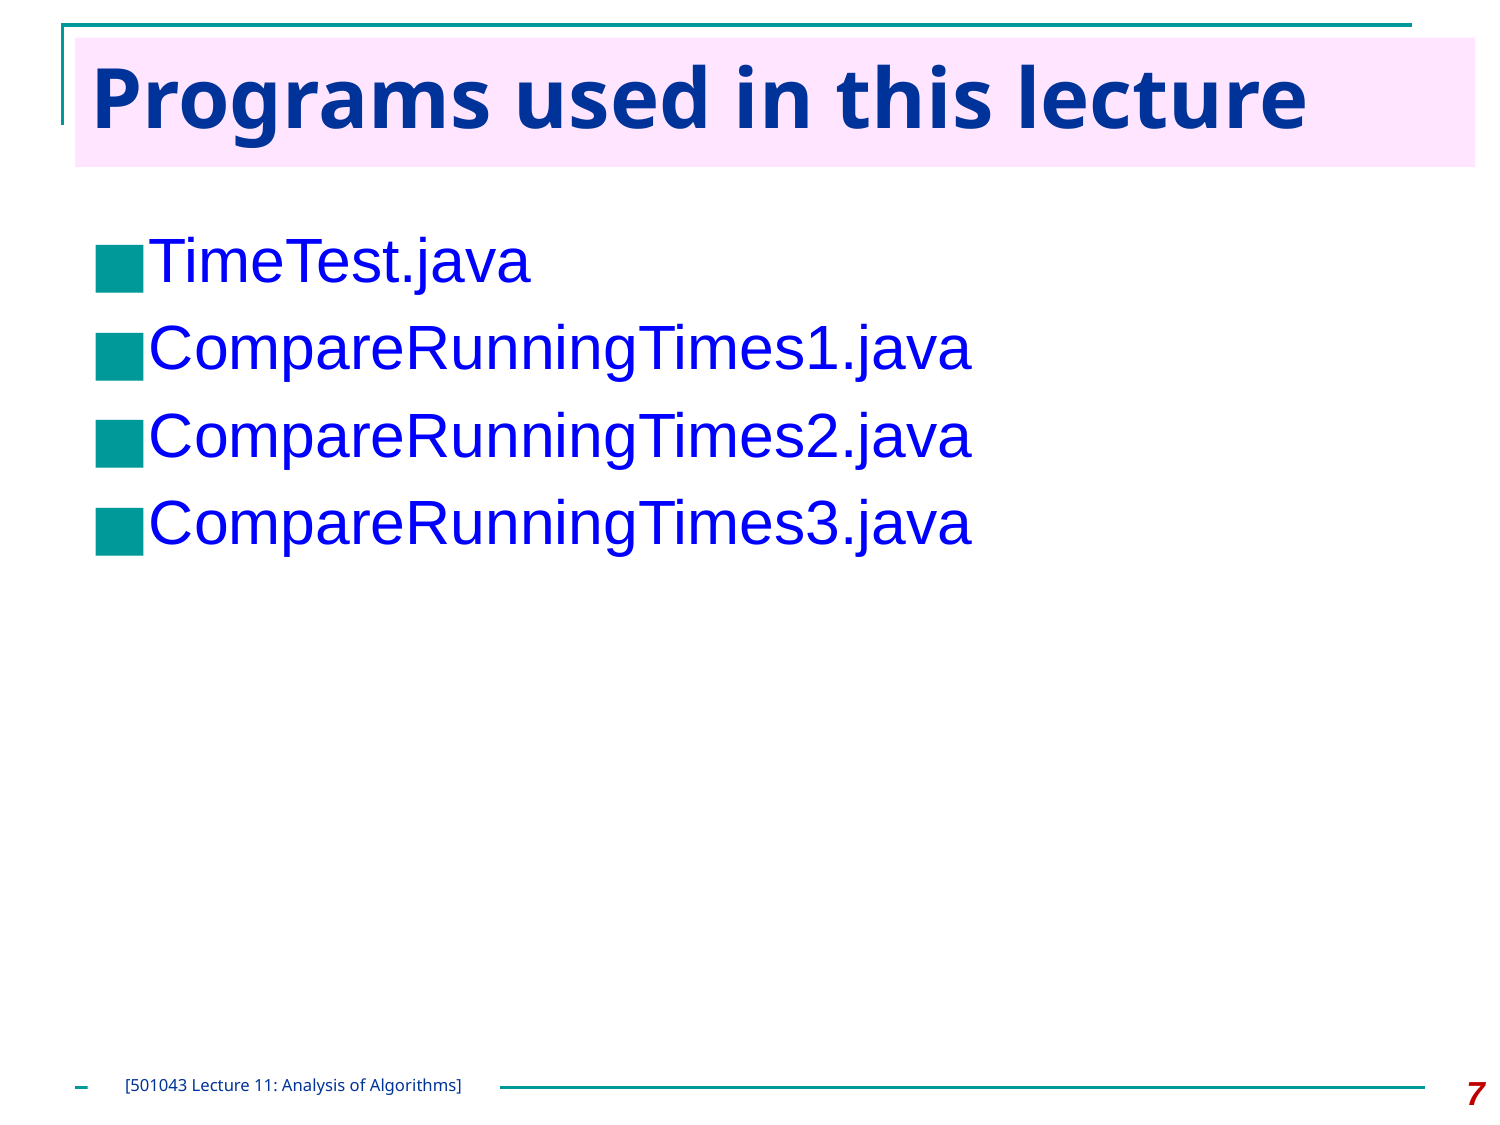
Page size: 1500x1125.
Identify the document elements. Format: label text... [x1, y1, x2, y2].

list TimeTest.java CompareRunningTimes1.java CompareRunningTimes2.java CompareRunningTimes3.java [75, 212, 1425, 888]
text_box [501043 Lecture 11: Analysis of Algorithms] [87, 1074, 500, 1100]
slide_number ‹#› [1400, 1065, 1500, 1125]
title Programs used in this lecture [75, 37, 1475, 167]
